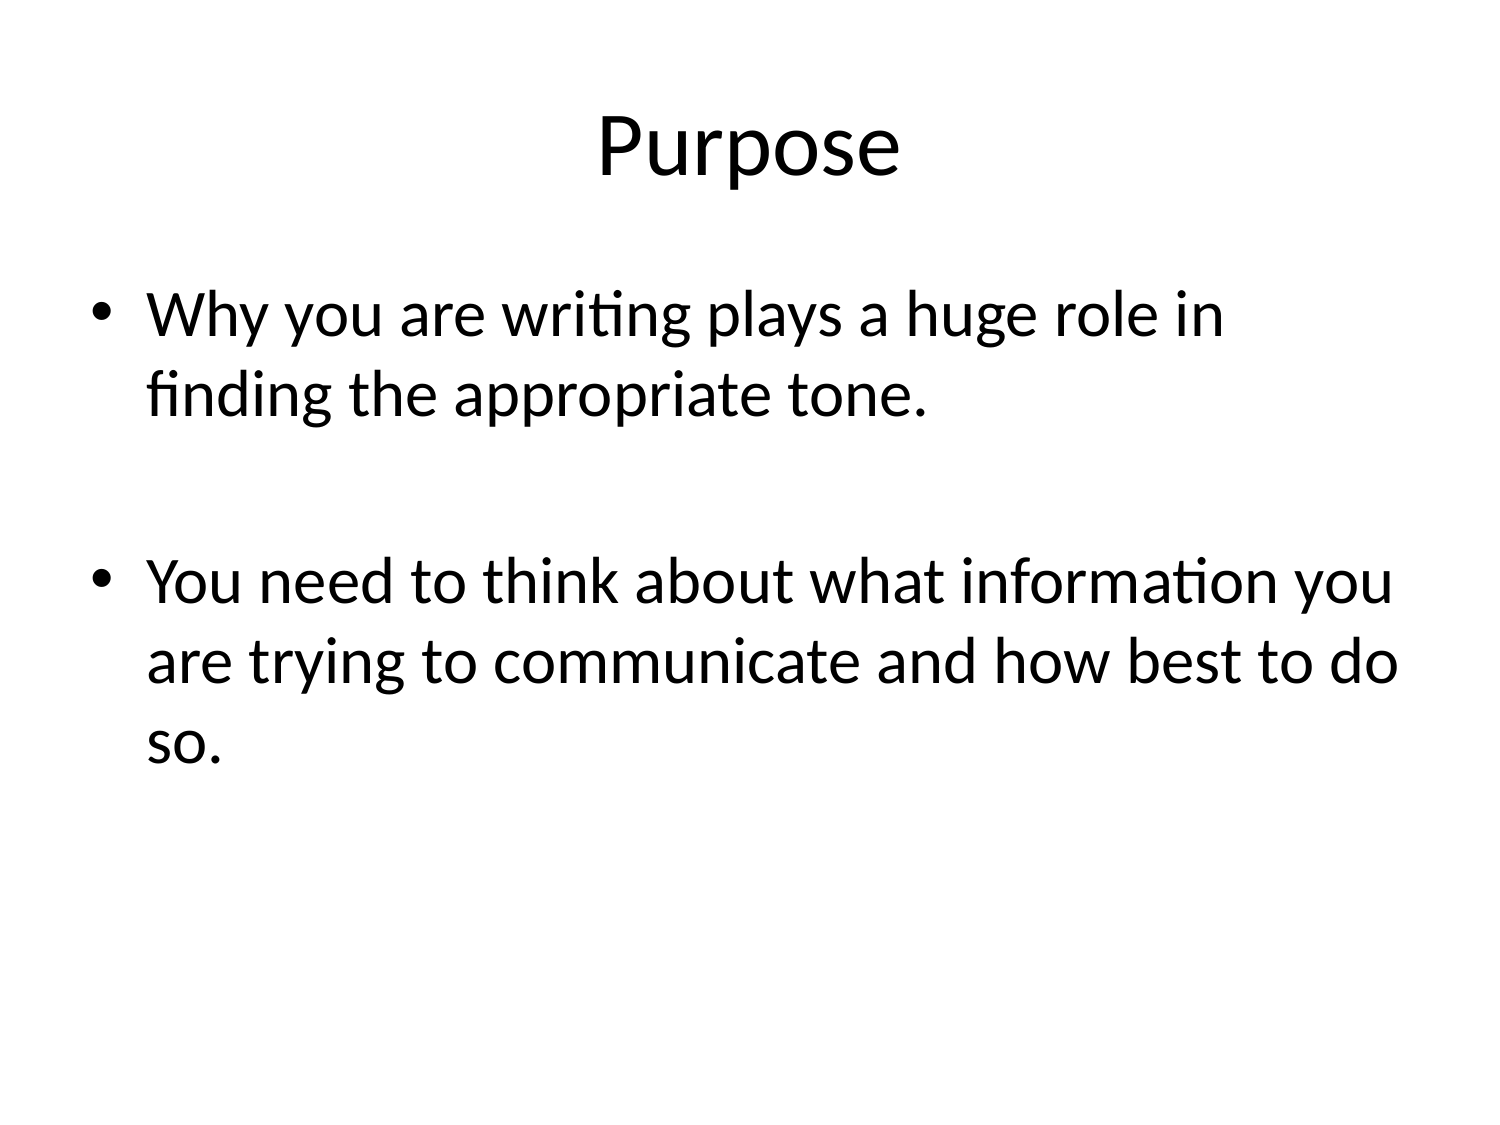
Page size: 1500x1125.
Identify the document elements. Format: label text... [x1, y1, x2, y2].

title Purpose [75, 45, 1425, 233]
list Why you are writing plays a huge role in finding the appropriate tone. You need to think about what information you are trying to communicate and how best to do so. [75, 262, 1425, 1005]
